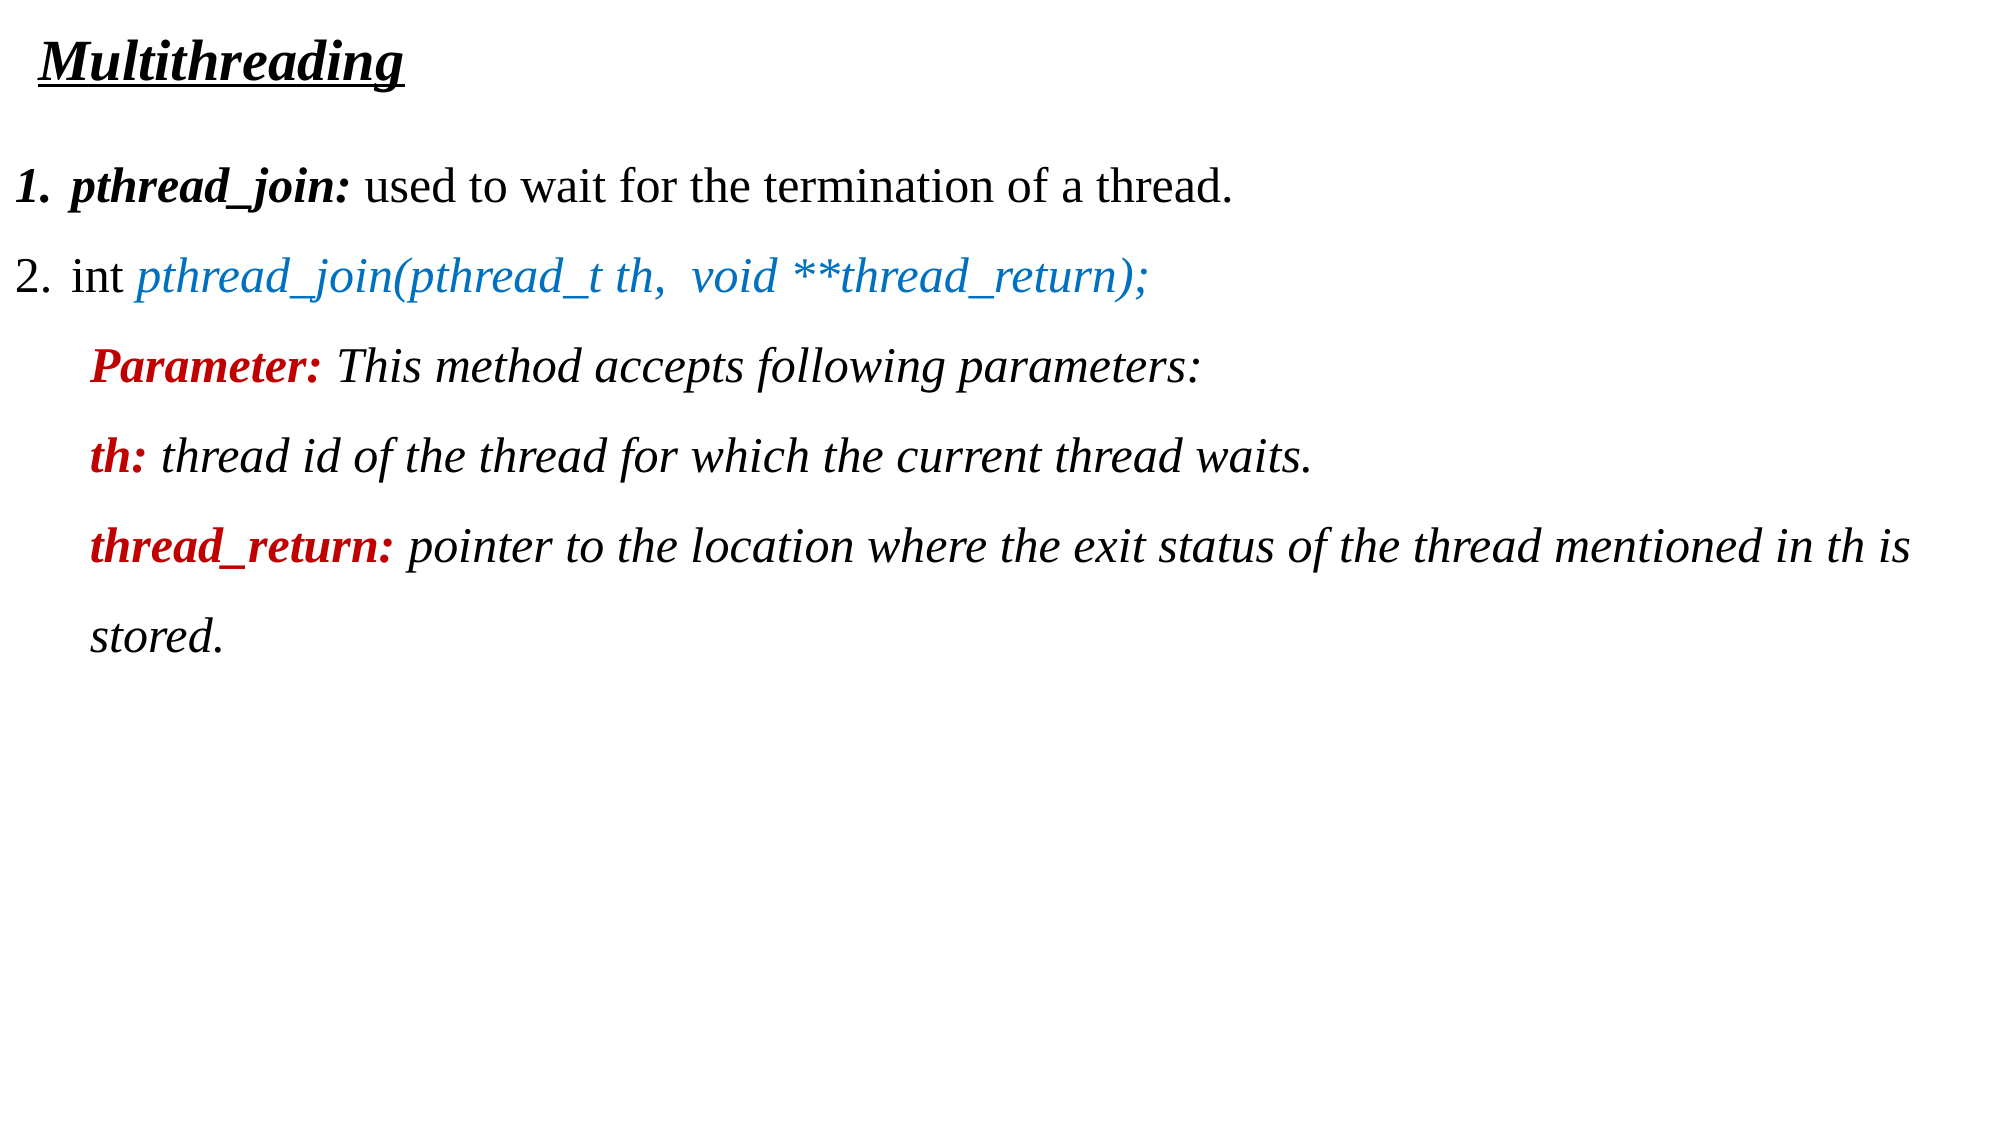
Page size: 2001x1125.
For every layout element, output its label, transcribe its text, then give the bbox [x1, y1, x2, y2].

text_box pthread_join: used to wait for the termination of a thread. int pthread_join(pthread_t th, void **thread_return); Parameter: This method accepts following parameters: th: thread id of the thread for which the current thread waits. thread_return: pointer to the location where the exit status of the thread mentioned in th is stored. [0, 114, 2000, 760]
text_box Multithreading [23, 14, 727, 100]
